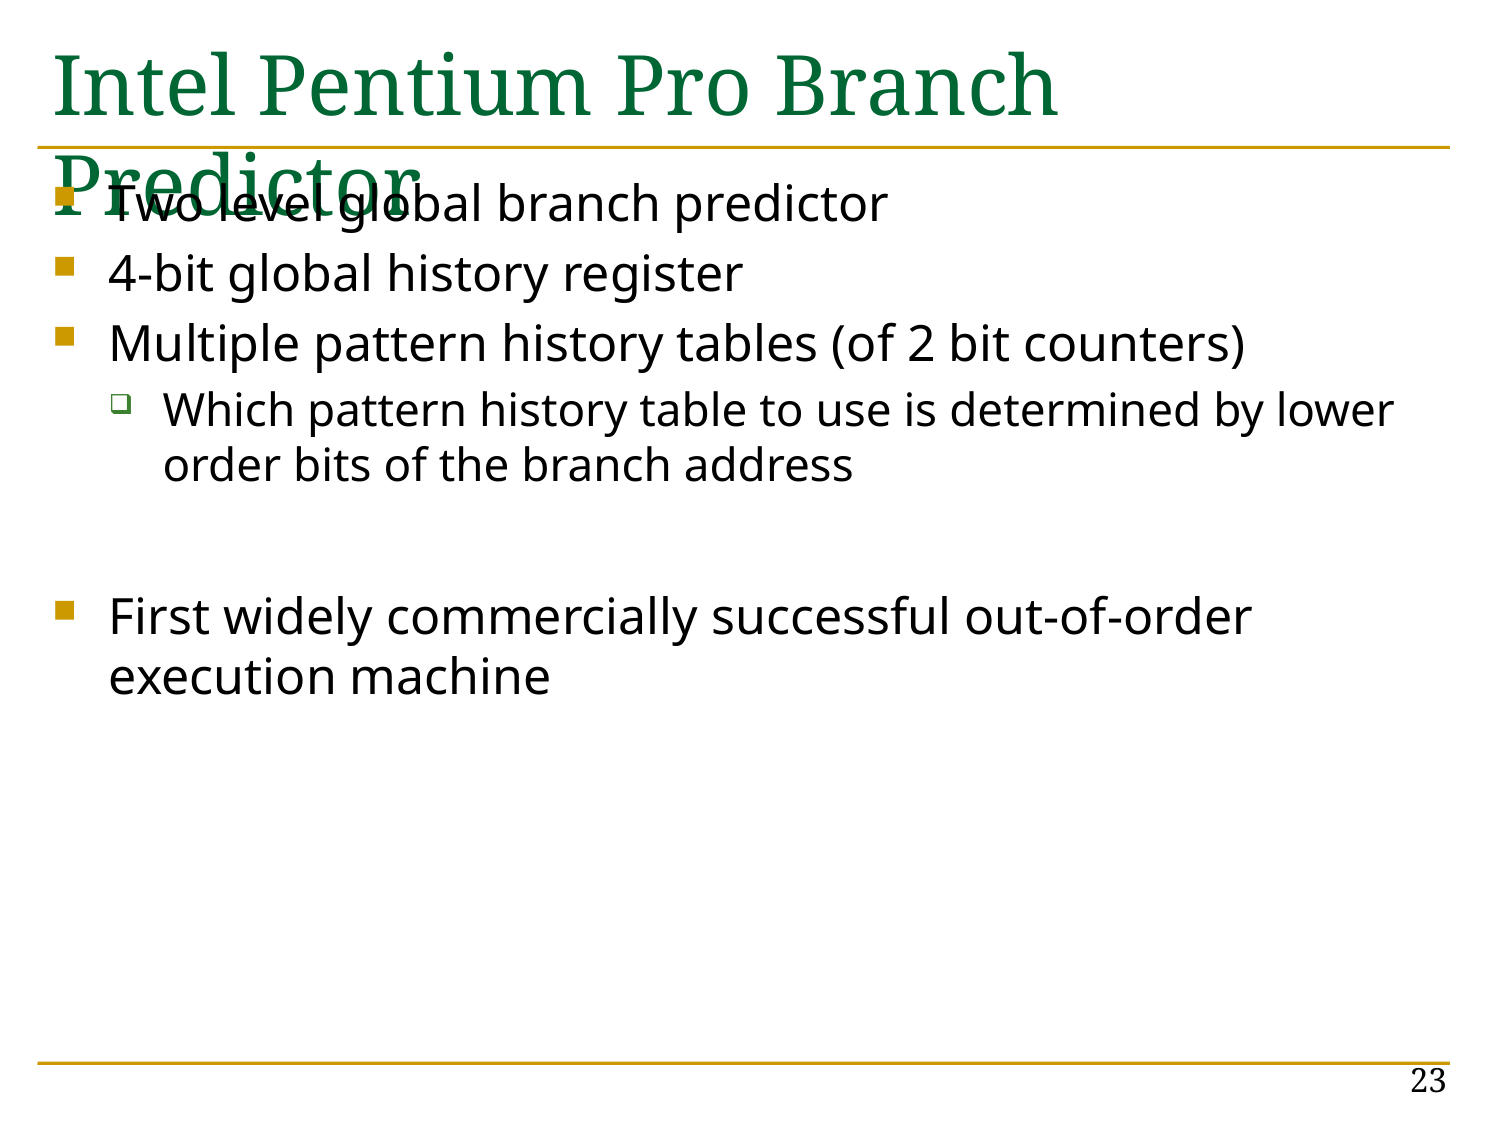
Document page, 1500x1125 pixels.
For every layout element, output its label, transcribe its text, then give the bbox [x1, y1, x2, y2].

slide_number 23 [1111, 1036, 1462, 1112]
list Two level global branch predictor 4-bit global history register Multiple pattern history tables (of 2 bit counters) Which pattern history table to use is determined by lower order bits of the branch address First widely commercially successful out-of-order execution machine [37, 163, 1450, 1016]
title Intel Pentium Pro Branch Predictor [37, 24, 1450, 163]
